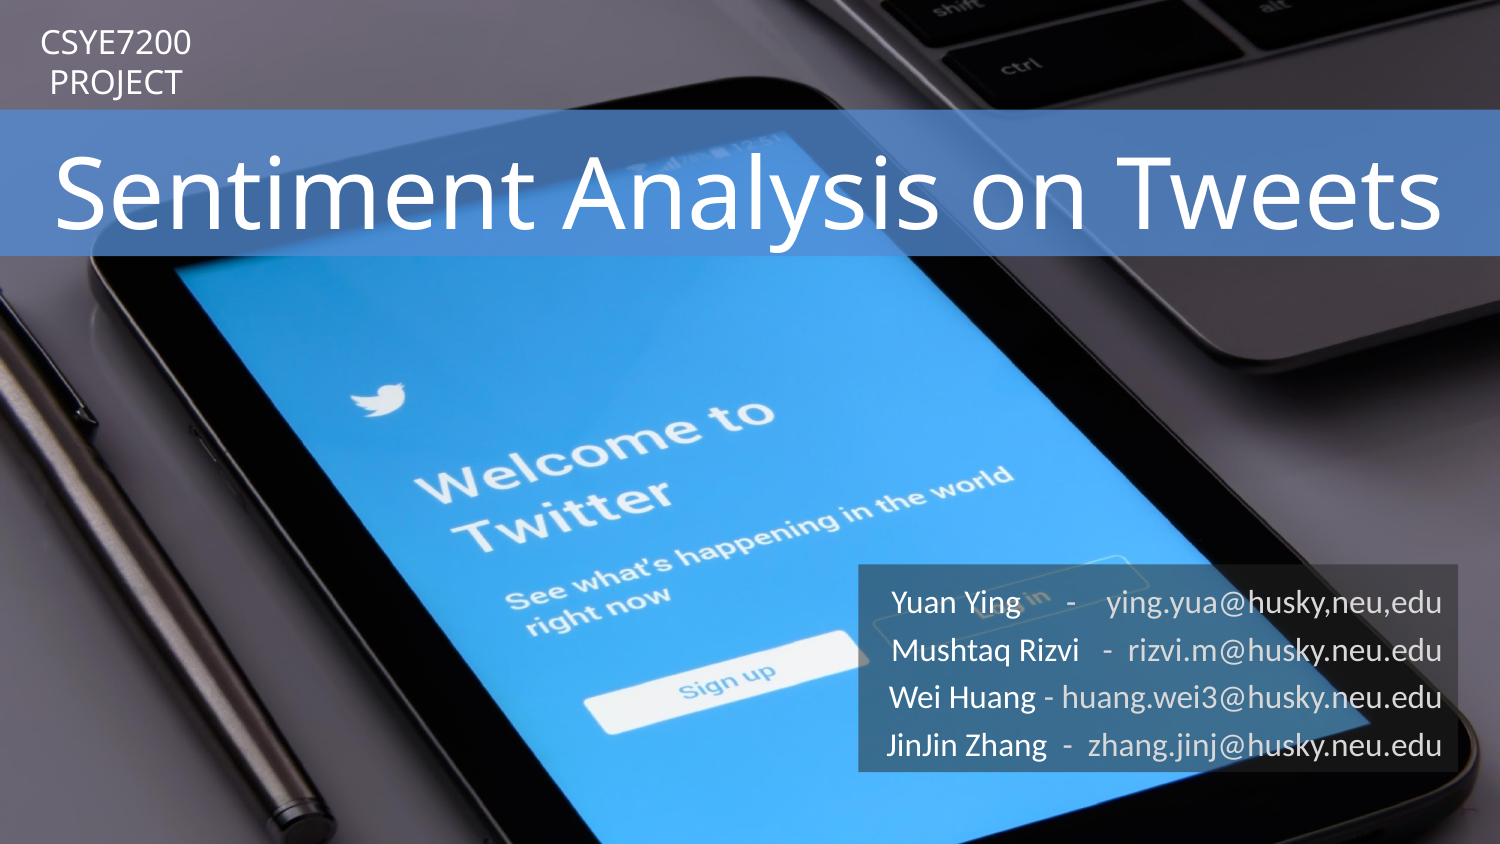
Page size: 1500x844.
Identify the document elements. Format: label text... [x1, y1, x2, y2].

text_box Yuan Ying - ying.yua@husky,neu,edu Mushtaq Rizvi - rizvi.m@husky.neu.edu Wei Huang - huang.wei3@husky.neu.edu JinJin Zhang - zhang.jinj@husky.neu.edu [858, 564, 1459, 773]
picture [0, 257, 1500, 844]
text_box Sentiment Analysis on Tweets [0, 109, 1500, 257]
text_box CSYE7200 PROJECT [0, 13, 232, 110]
picture [0, 0, 1500, 109]
